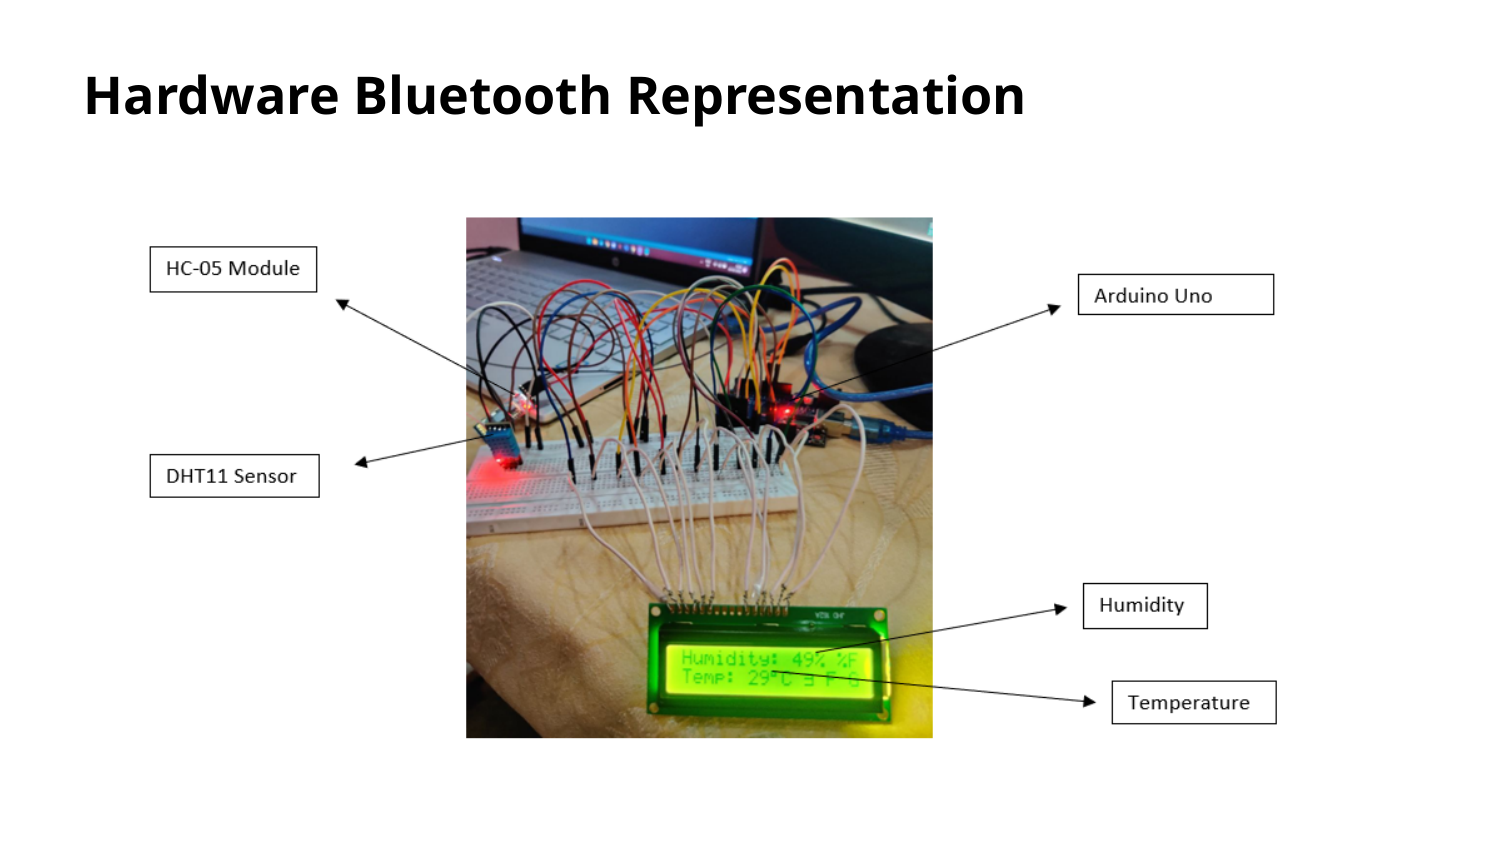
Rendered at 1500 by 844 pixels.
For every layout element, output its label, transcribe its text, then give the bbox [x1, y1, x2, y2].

text_box Hardware Bluetooth Representation [72, 56, 1422, 131]
picture [116, 149, 1322, 752]
